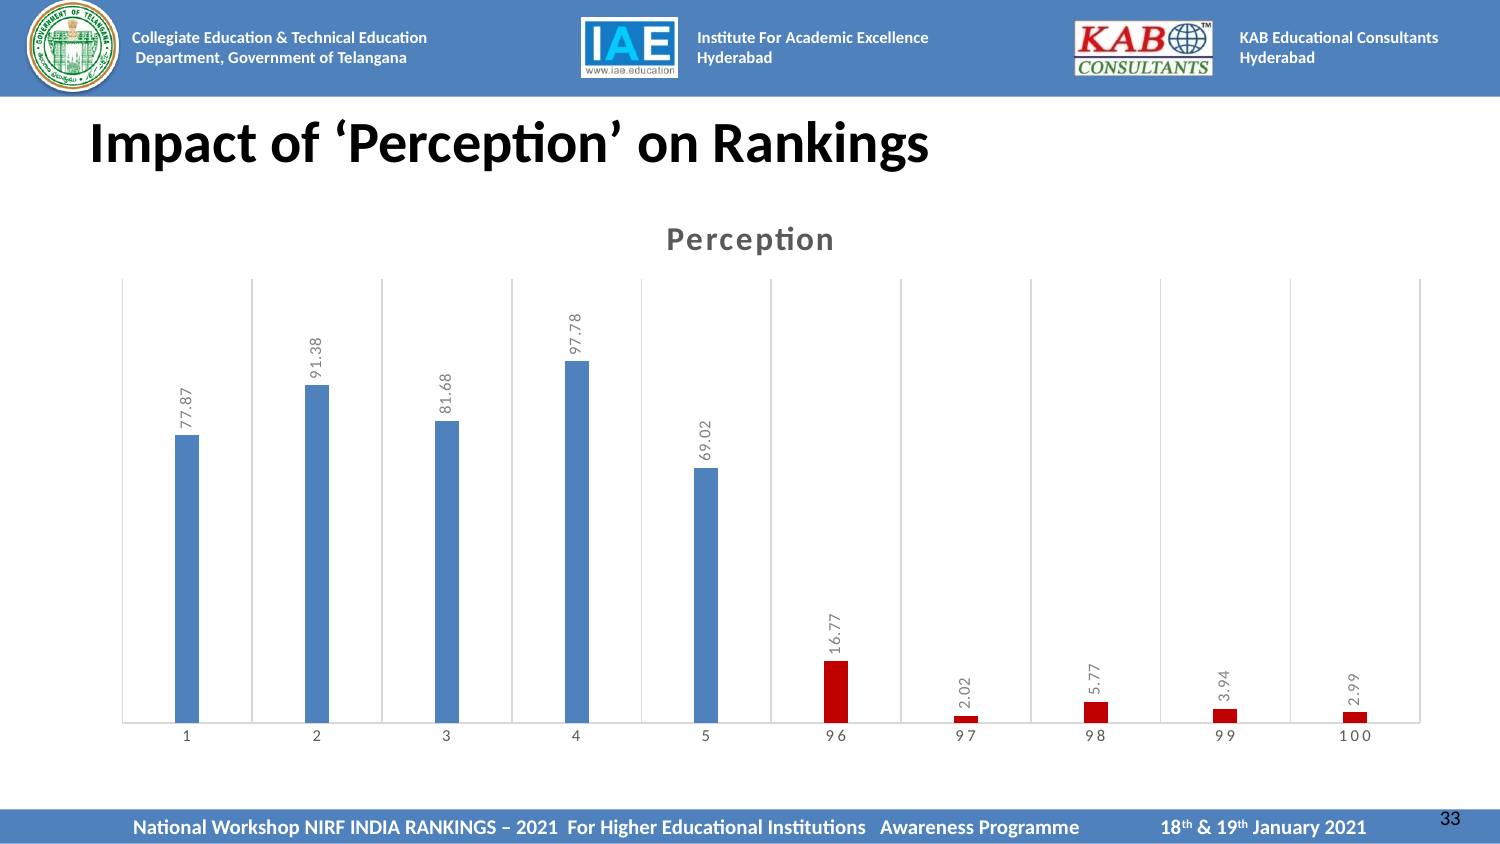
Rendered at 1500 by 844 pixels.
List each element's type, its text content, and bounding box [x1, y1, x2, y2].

picture [24, 0, 121, 96]
picture [581, 17, 678, 78]
title Impact of ‘Perception’ on Rankings [75, 96, 1425, 175]
picture [1074, 20, 1213, 76]
chart [74, 196, 1426, 754]
